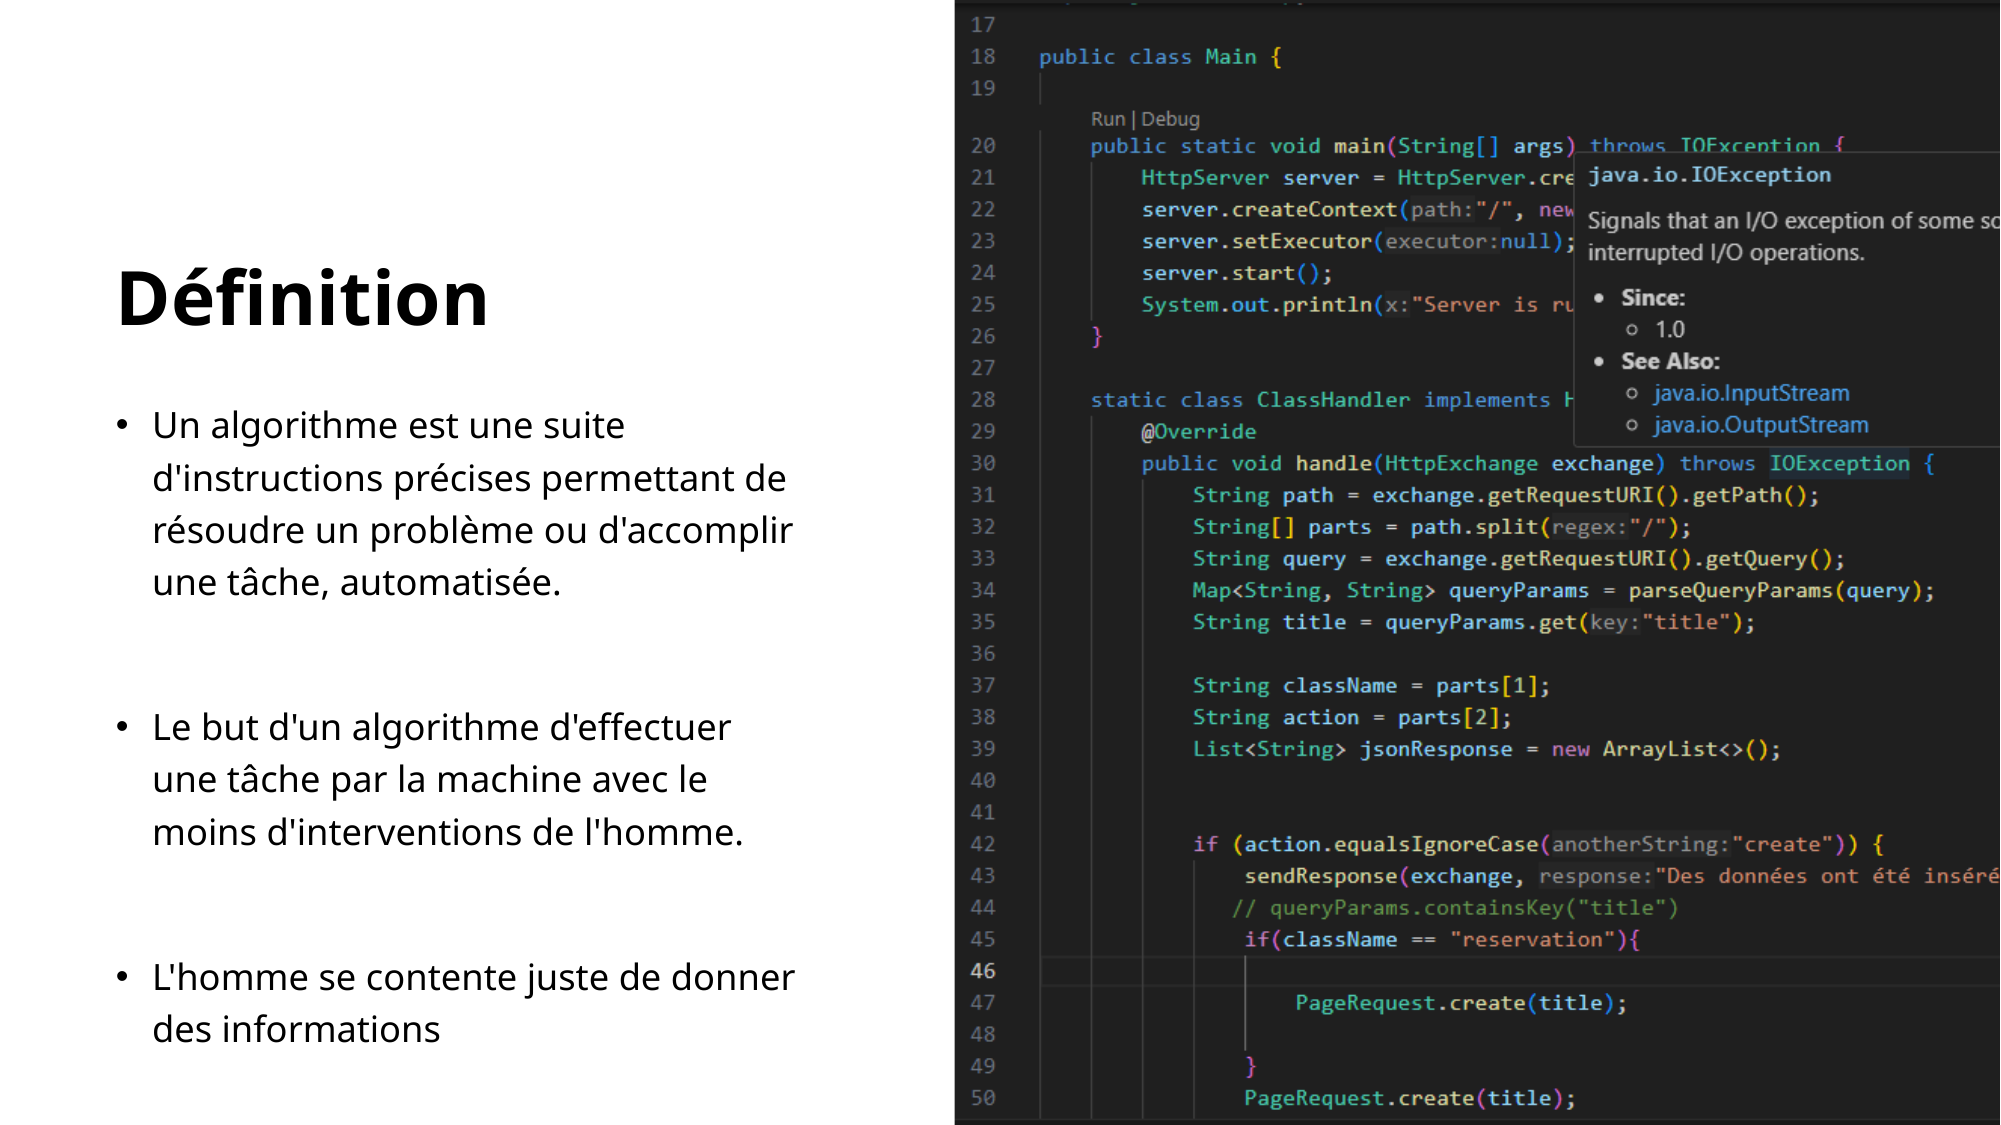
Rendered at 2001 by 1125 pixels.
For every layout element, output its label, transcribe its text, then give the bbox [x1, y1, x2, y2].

text_box [0, 0, 954, 1125]
list Un algorithme est une suite d'instructions précises permettant de résoudre un problème ou d'accomplir une tâche, automatisée. Le but d'un algorithme d'effectuer une tâche par la machine avec le moins d'interventions de l'homme. L'homme se contente juste de donner des informations [100, 386, 817, 1059]
title Définition [100, 98, 817, 350]
picture [954, 0, 2000, 1125]
